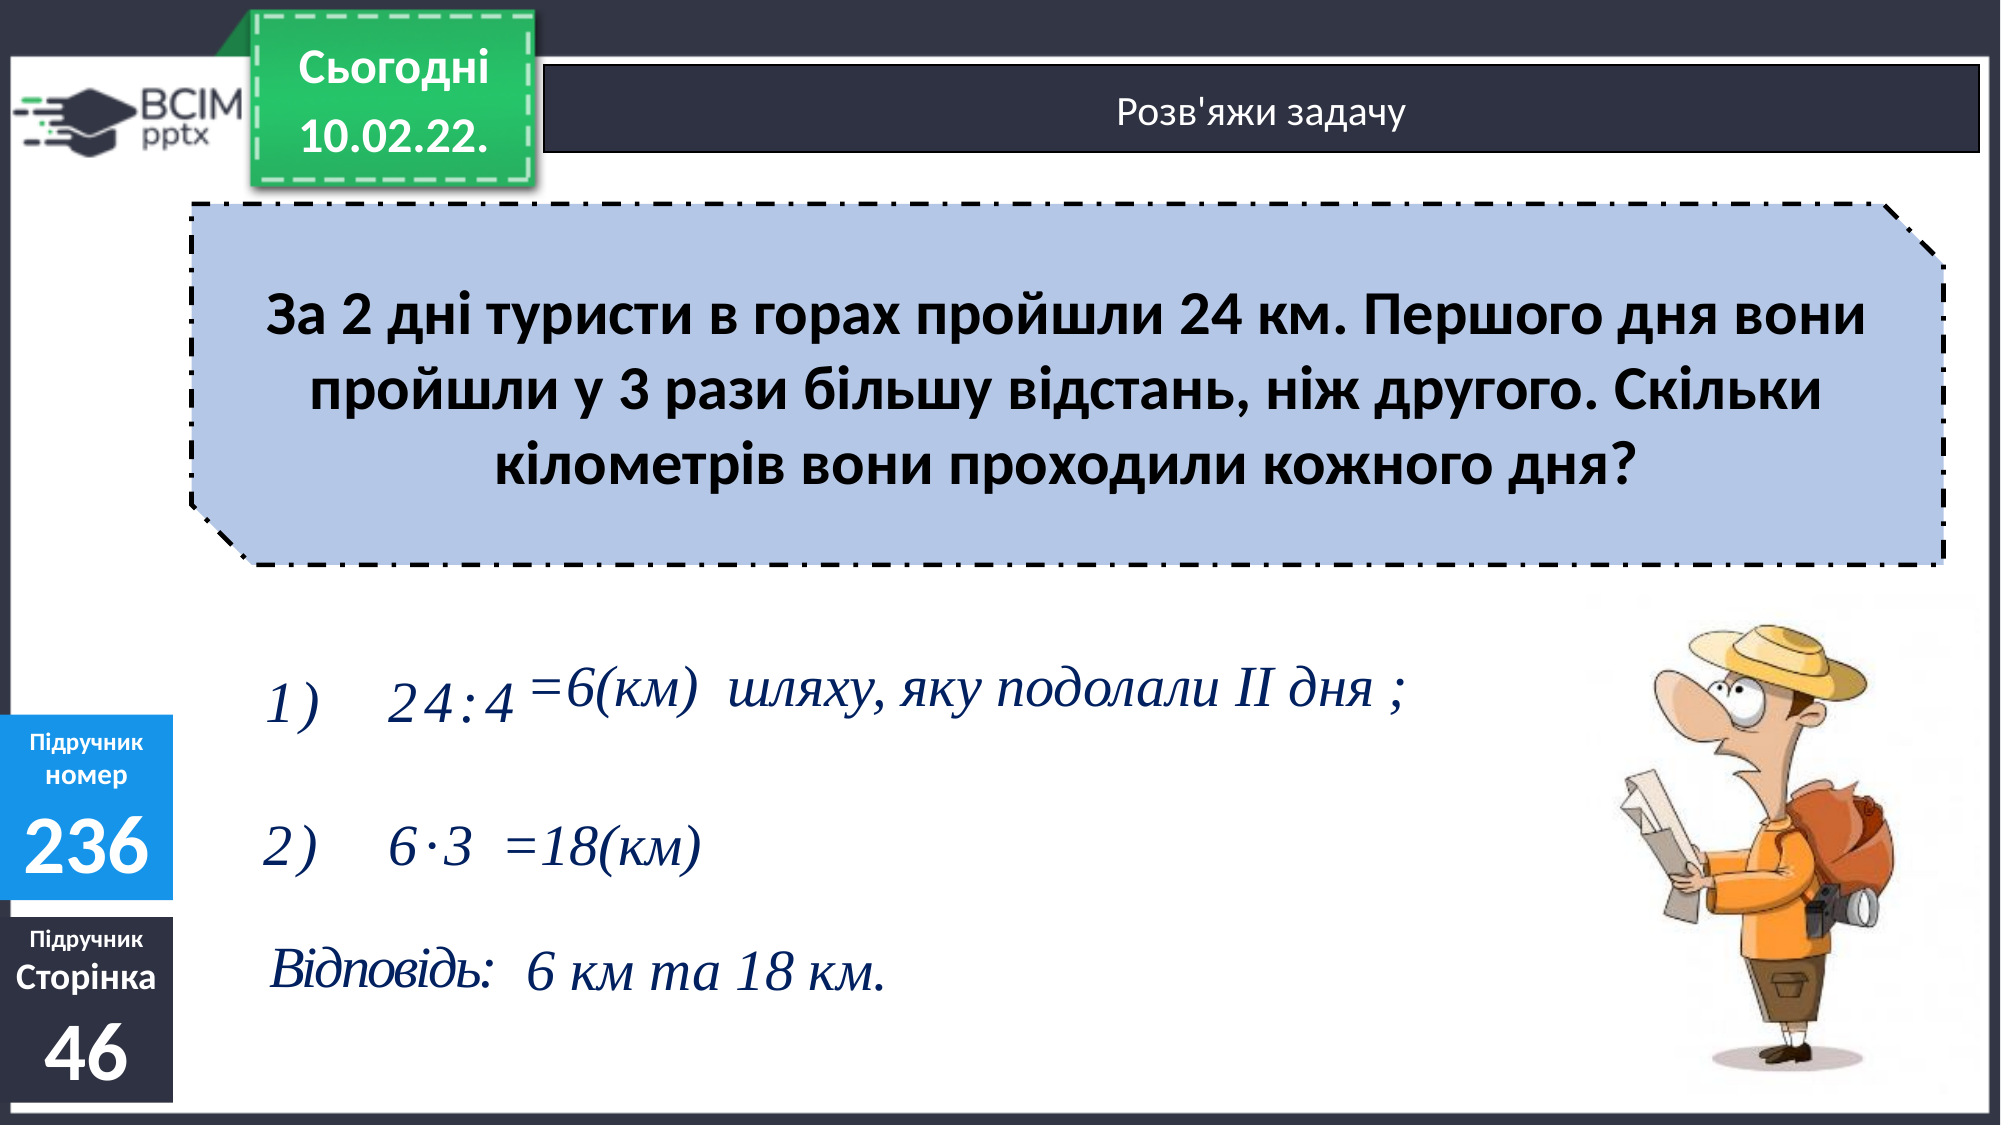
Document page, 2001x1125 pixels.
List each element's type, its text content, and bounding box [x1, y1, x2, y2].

text_box 1) [250, 656, 374, 742]
text_box Відповідь: [254, 922, 638, 1007]
text_box Підручник Сторінка 46 [0, 916, 174, 1104]
picture [0, 0, 2001, 1125]
text_box 2) [248, 799, 374, 885]
text_box 24:4 [374, 656, 777, 742]
text_box Розв'яжи задачу [543, 64, 1980, 153]
text_box 10.02.22. [263, 101, 524, 164]
text_box Сьогодні [284, 26, 535, 101]
text_box Підручник номер 236 [0, 714, 174, 901]
text_box За 2 дні туристи в горах пройшли 24 км. Першого дня вони пройшли у 3 рази більшу відстань, ніж другого. Скільки кілометрів вони проходили кожного дня? [190, 202, 1945, 566]
text_box 6 км та 18 км. [512, 924, 1550, 1010]
text_box 6·3 [374, 799, 486, 885]
text_box =18(км) [486, 799, 1456, 885]
